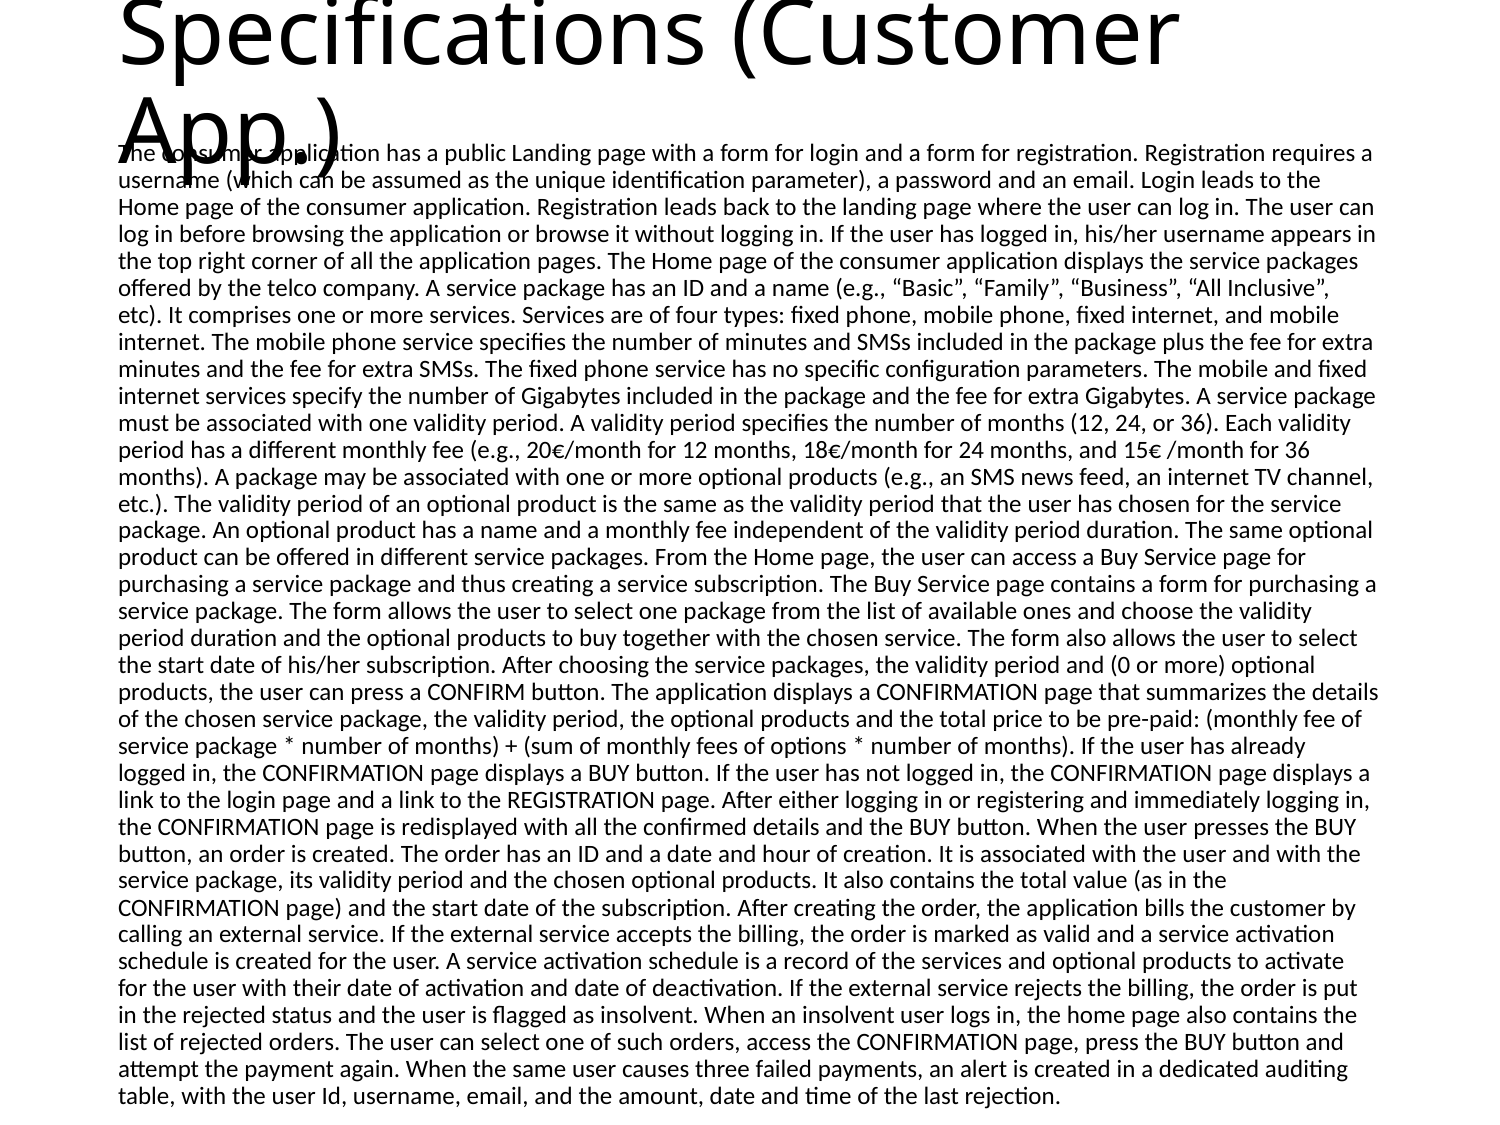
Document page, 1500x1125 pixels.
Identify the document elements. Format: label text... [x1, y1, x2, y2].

title Specifications (Customer App.) [103, 0, 1397, 132]
list The consumer application has a public Landing page with a form for login and a form for registration. Registration requires a username (which can be assumed as the unique identification parameter), a password and an email. Login leads to the Home page of the consumer application. Registration leads back to the landing page where the user can log in. The user can log in before browsing the application or browse it without logging in. If the user has logged in, his/her username appears in the top right corner of all the application pages. The Home page of the consumer application displays the service packages offered by the telco company. A service package has an ID and a name (e.g., “Basic”, “Family”, “Business”, “All Inclusive”, etc). It comprises one or more services. Services are of four types: fixed phone, mobile phone, fixed internet, and mobile internet. The mobile phone service specifies the number of minutes and SMSs included in the package plus the fee for extra minutes and the fee for extra SMSs. The fixed phone service has no specific configuration parameters. The mobile and fixed internet services specify the number of Gigabytes included in the package and the fee for extra Gigabytes. A service package must be associated with one validity period. A validity period specifies the number of months (12, 24, or 36). Each validity period has a different monthly fee (e.g., 20€/month for 12 months, 18€/month for 24 months, and 15€ /month for 36 months). A package may be associated with one or more optional products (e.g., an SMS news feed, an internet TV channel, etc.). The validity period of an optional product is the same as the validity period that the user has chosen for the service package. An optional product has a name and a monthly fee independent of the validity period duration. The same optional product can be offered in different service packages. From the Home page, the user can access a Buy Service page for purchasing a service package and thus creating a service subscription. The Buy Service page contains a form for purchasing a service package. The form allows the user to select one package from the list of available ones and choose the validity period duration and the optional products to buy together with the chosen service. The form also allows the user to select the start date of his/her subscription. After choosing the service packages, the validity period and (0 or more) optional products, the user can press a CONFIRM button. The application displays a CONFIRMATION page that summarizes the details of the chosen service package, the validity period, the optional products and the total price to be pre-paid: (monthly fee of service package * number of months) + (sum of monthly fees of options * number of months). If the user has already logged in, the CONFIRMATION page displays a BUY button. If the user has not logged in, the CONFIRMATION page displays a link to the login page and a link to the REGISTRATION page. After either logging in or registering and immediately logging in, the CONFIRMATION page is redisplayed with all the confirmed details and the BUY button. When the user presses the BUY button, an order is created. The order has an ID and a date and hour of creation. It is associated with the user and with the service package, its validity period and the chosen optional products. It also contains the total value (as in the CONFIRMATION page) and the start date of the subscription. After creating the order, the application bills the customer by calling an external service. If the external service accepts the billing, the order is marked as valid and a service activation schedule is created for the user. A service activation schedule is a record of the services and optional products to activate for the user with their date of activation and date of deactivation. If the external service rejects the billing, the order is put in the rejected status and the user is flagged as insolvent. When an insolvent user logs in, the home page also contains the list of rejected orders. The user can select one of such orders, access the CONFIRMATION page, press the BUY button and attempt the payment again. When the same user causes three failed payments, an alert is created in a dedicated auditing table, with the user Id, username, email, and the amount, date and time of the last rejection. [103, 132, 1397, 847]
